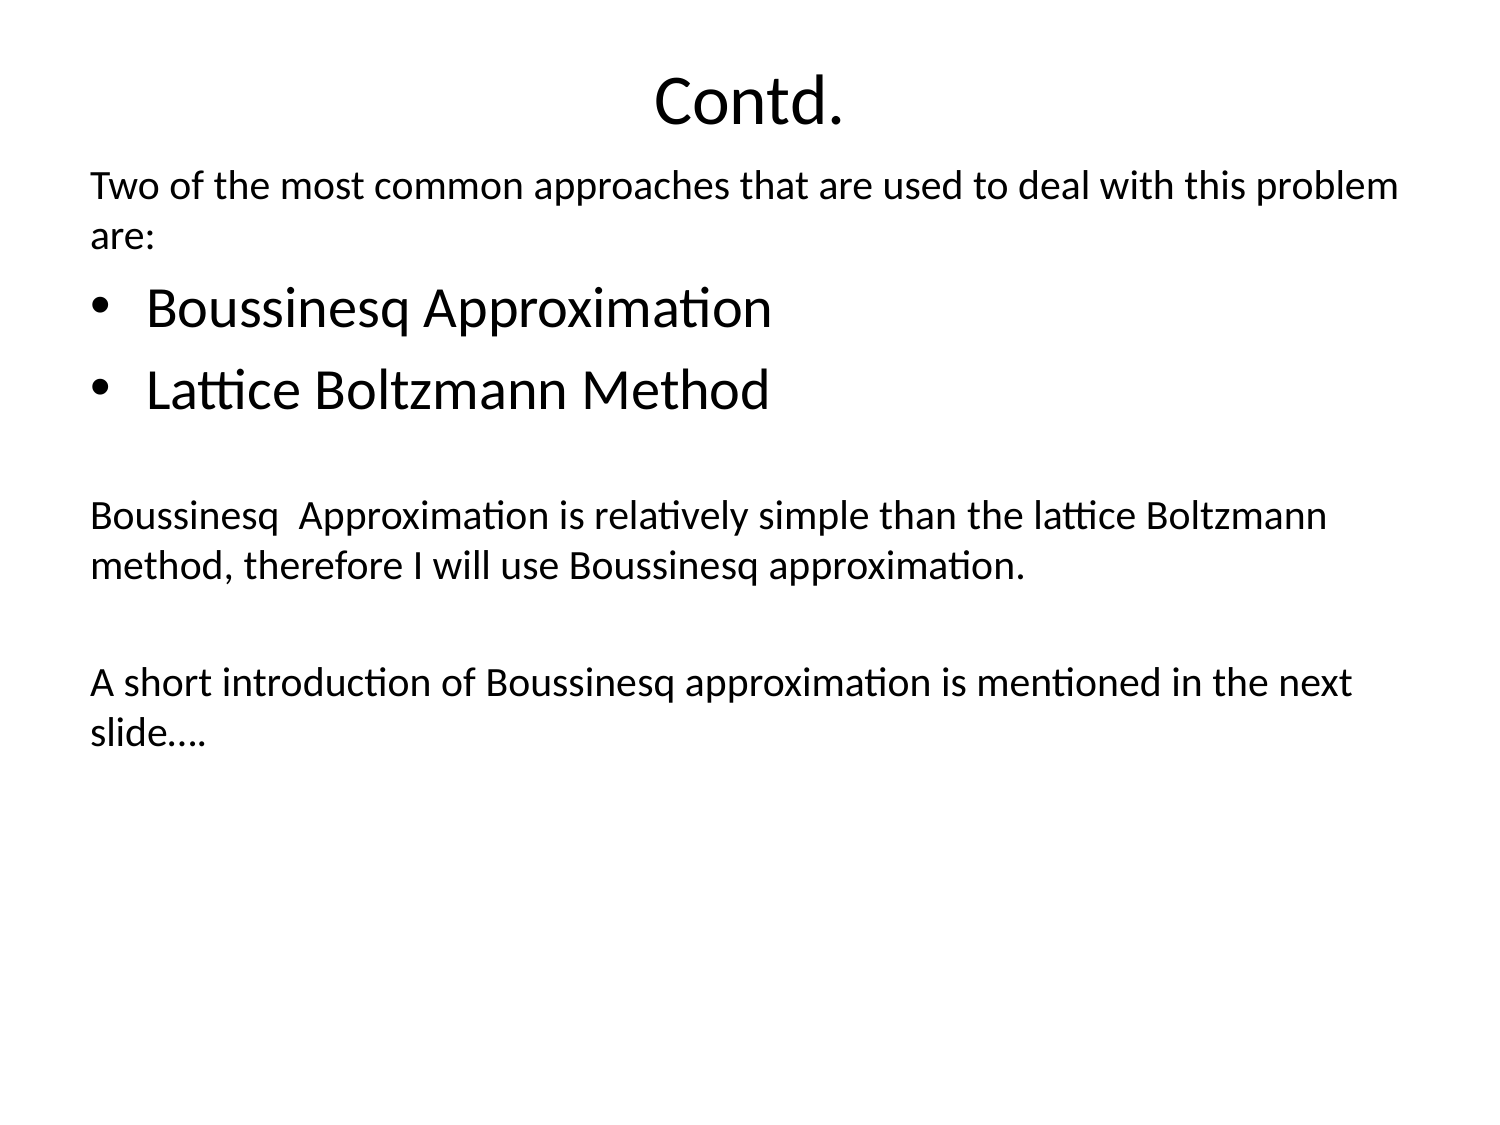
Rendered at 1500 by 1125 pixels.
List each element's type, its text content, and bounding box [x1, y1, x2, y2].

title Contd. [75, 45, 1425, 149]
list Two of the most common approaches that are used to deal with this problem are: Boussinesq Approximation Lattice Boltzmann Method Boussinesq Approximation is relatively simple than the lattice Boltzmann method, therefore I will use Boussinesq approximation. A short introduction of Boussinesq approximation is mentioned in the next slide…. [75, 149, 1425, 1075]
